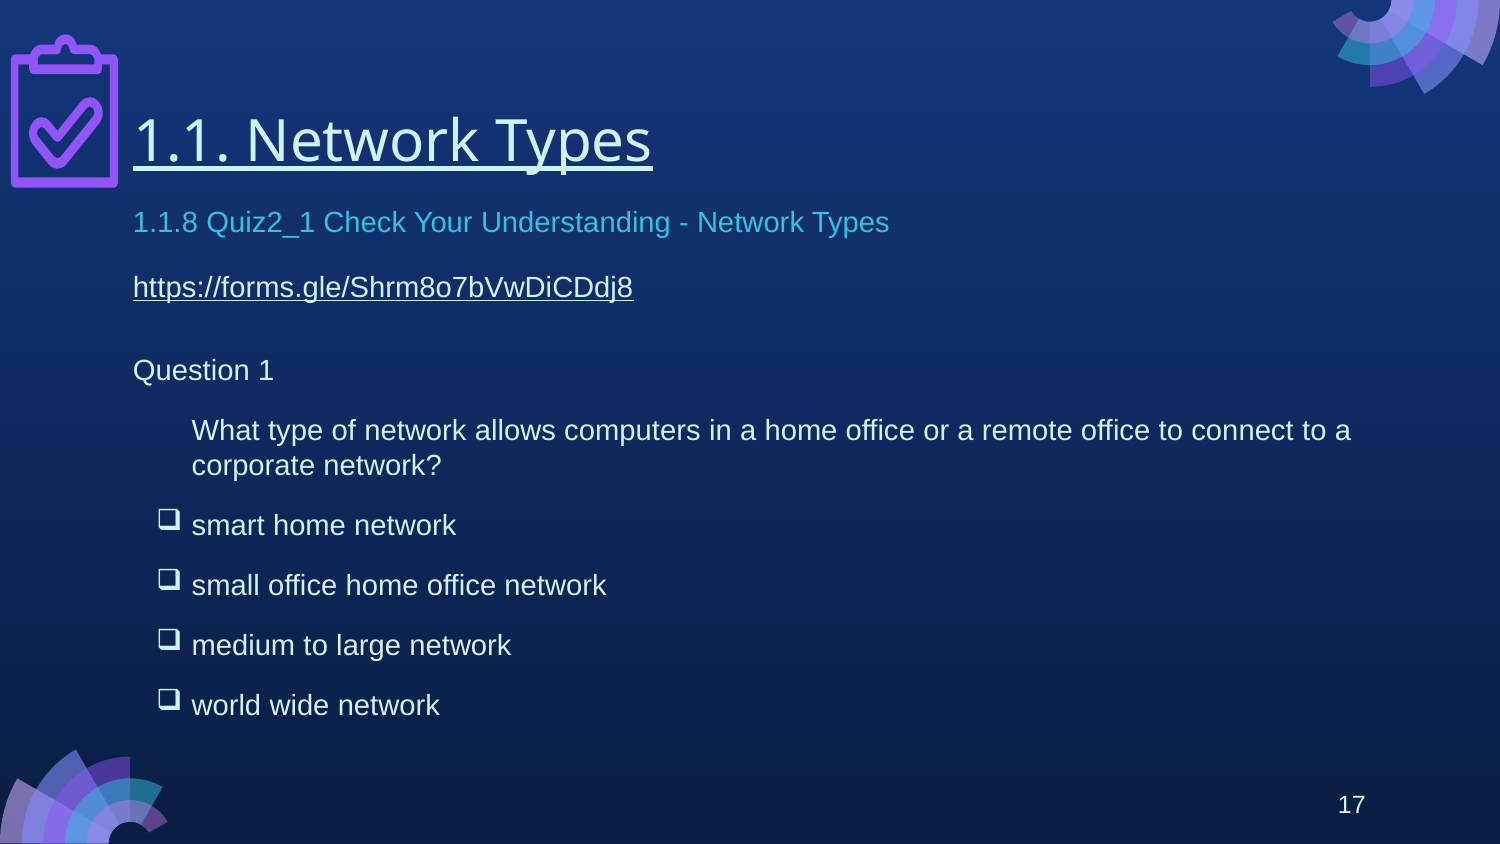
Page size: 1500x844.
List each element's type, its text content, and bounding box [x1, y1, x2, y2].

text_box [10, 33, 119, 188]
text_box https://forms.gle/Shrm8o7bVwDiCDdj8 Question 1 What type of network allows computers in a home office or a remote office to connect to a corporate network? smart home network small office home office network medium to large network world wide network [118, 261, 1465, 776]
text_box 1.1.8 Quiz2_1 Check Your Understanding - Network Types [118, 195, 1238, 246]
title 1.1. Network Types [123, 88, 1382, 183]
footer 17 [874, 780, 1381, 826]
